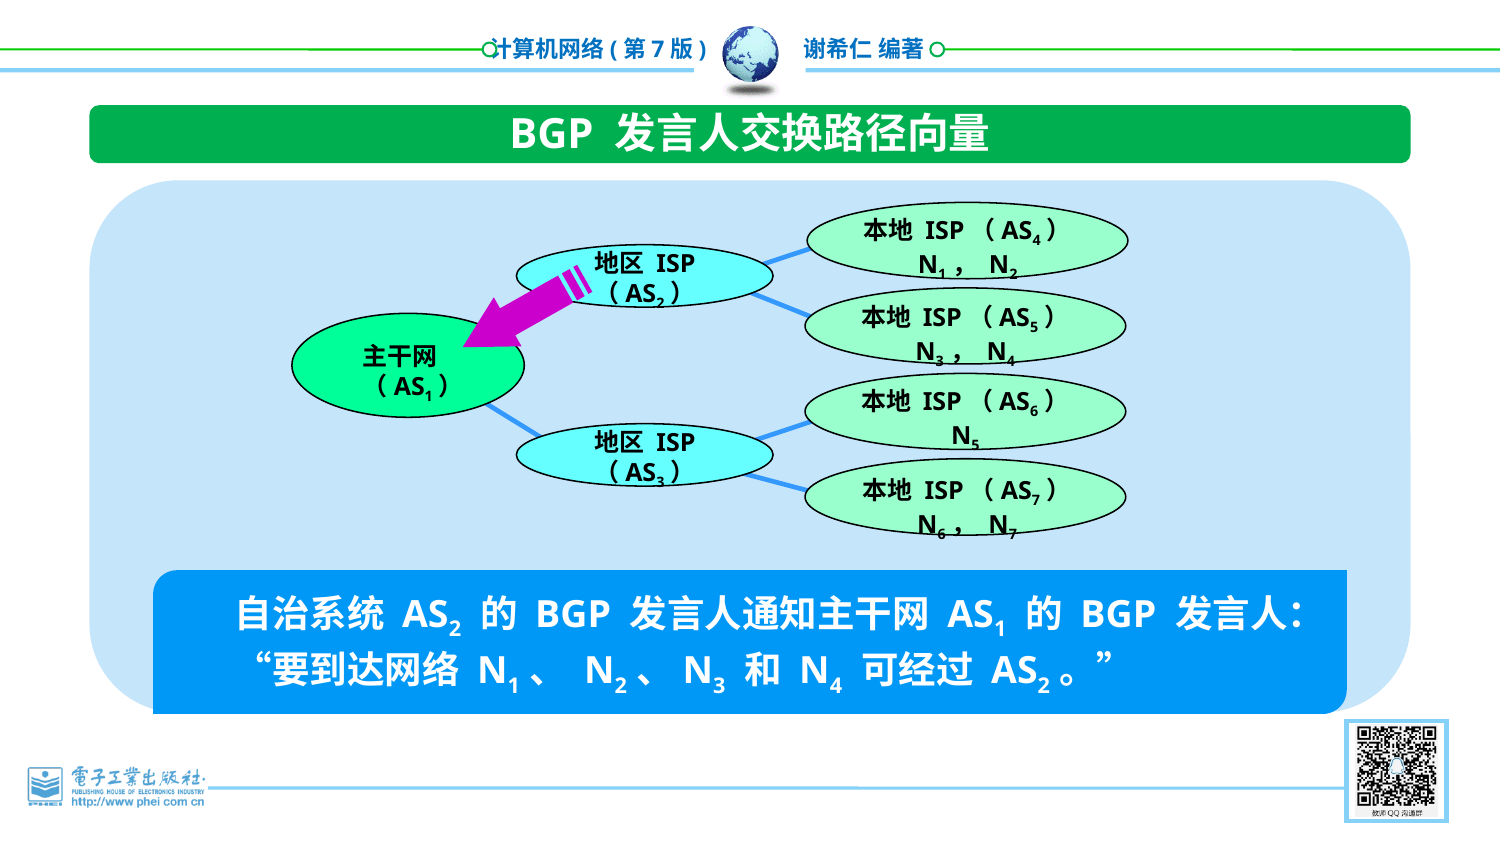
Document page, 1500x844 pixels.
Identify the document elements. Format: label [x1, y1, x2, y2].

picture [23, 764, 208, 809]
picture [1355, 724, 1438, 817]
text_box [89, 99, 1411, 165]
picture [720, 24, 780, 99]
text_box [87, 178, 1413, 717]
